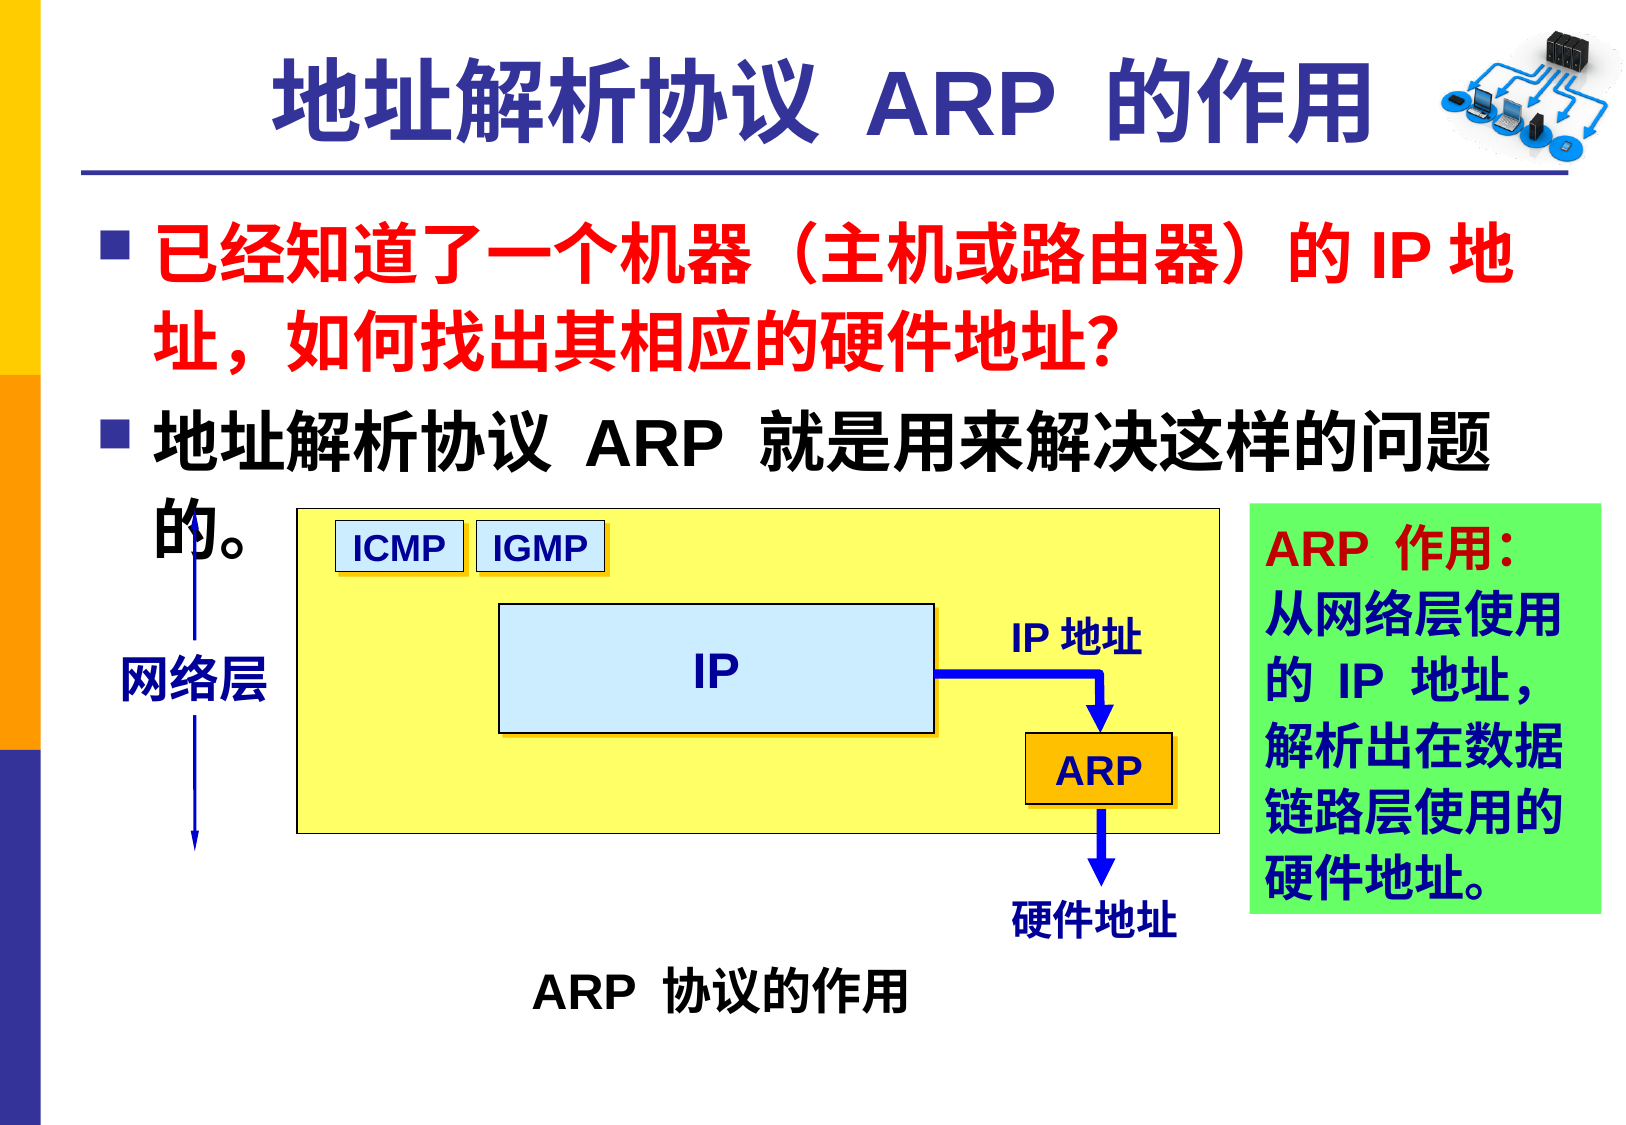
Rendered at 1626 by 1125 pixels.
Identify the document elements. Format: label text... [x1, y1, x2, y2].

list 已经知道了一个机器（主机或路由器）的IP地址，如何找出其相应的硬件地址？ 地址解析协议 ARP 就是用来解决这样的问题的。 [81, 196, 1569, 1006]
title 地址解析协议 ARP 的作用 [81, 30, 1569, 161]
text_box ARP 协议的作用 [382, 960, 1061, 1027]
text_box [103, 508, 1220, 953]
text_box ARP 作用： 从网络层使用的 IP 地址，解析出在数据链路层使用的硬件地址。 [1249, 503, 1602, 914]
picture [1438, 30, 1624, 165]
